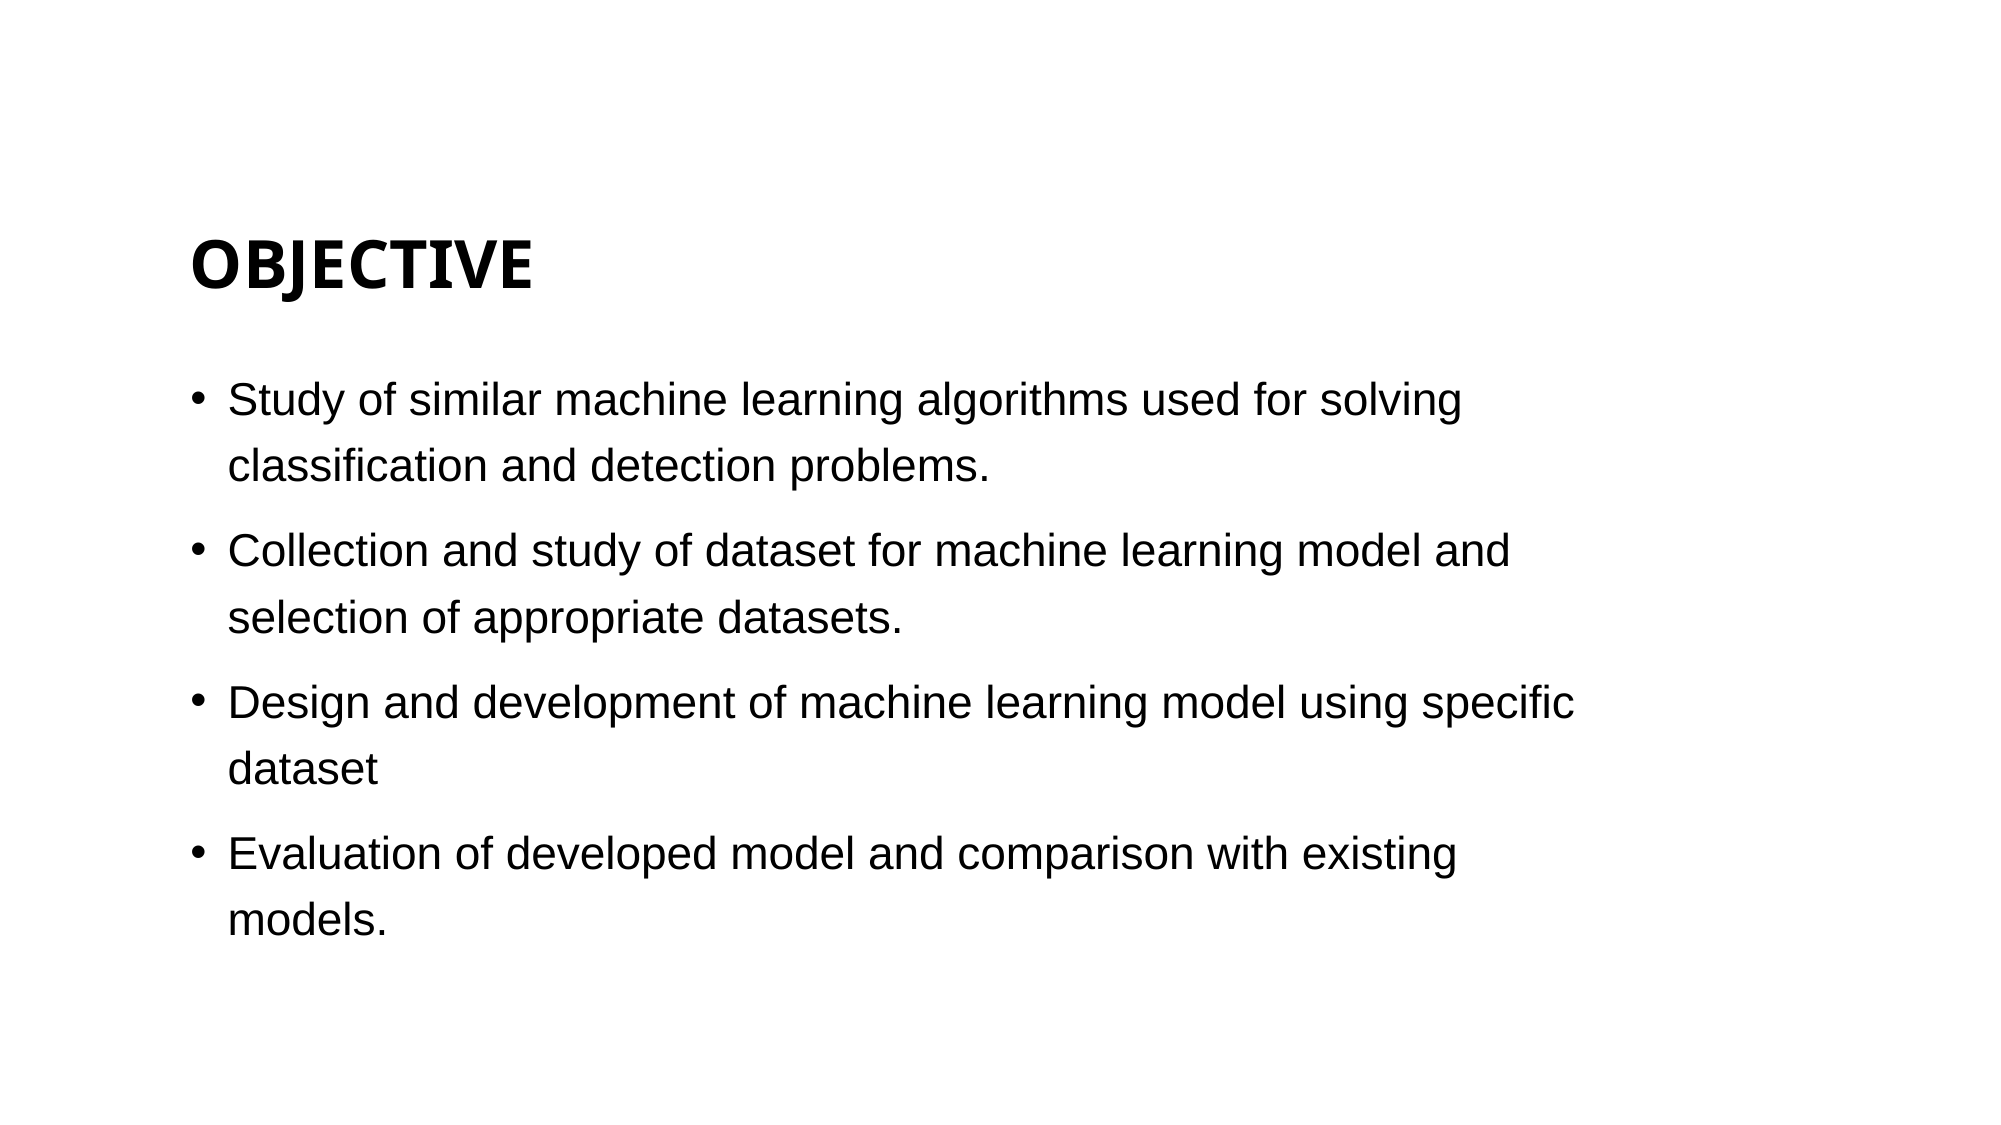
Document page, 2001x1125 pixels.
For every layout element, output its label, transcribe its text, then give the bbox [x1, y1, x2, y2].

title OBJECTIVE [174, 153, 1633, 311]
list Study of similar machine learning algorithms used for solving classification and detection problems. Collection and study of dataset for machine learning model and selection of appropriate datasets. Design and development of machine learning model using specific dataset Evaluation of developed model and comparison with existing models. [175, 351, 1633, 955]
